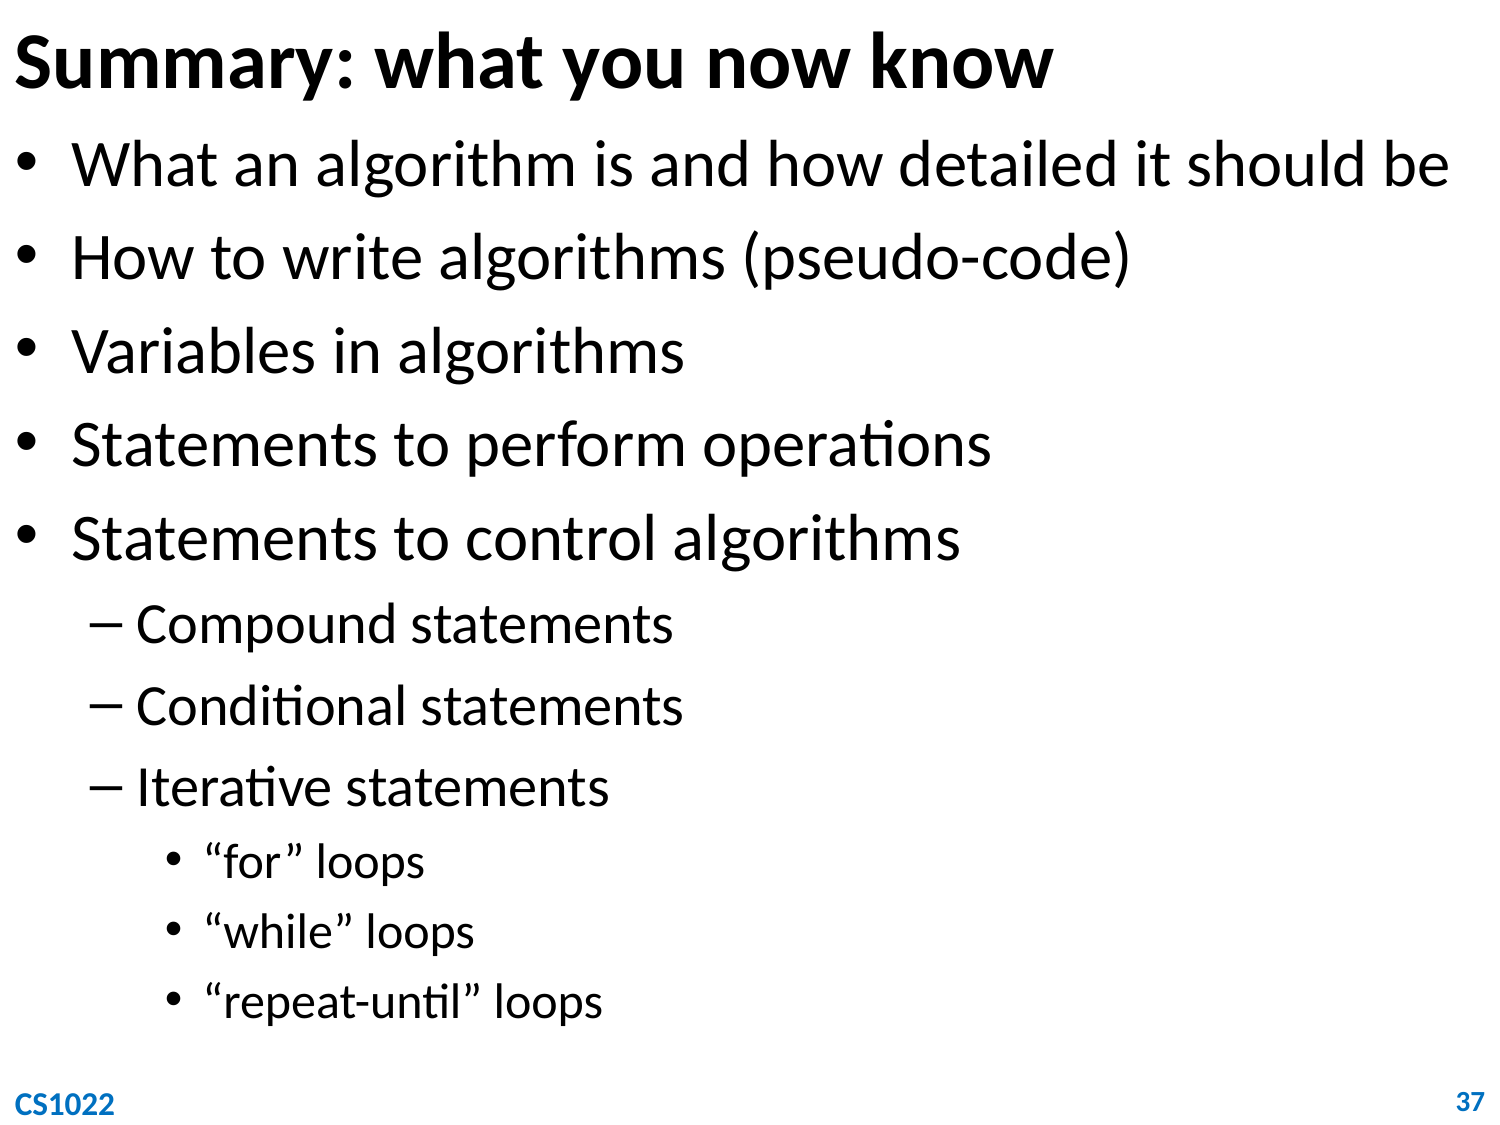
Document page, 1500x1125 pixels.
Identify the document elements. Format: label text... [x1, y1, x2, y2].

list What an algorithm is and how detailed it should be How to write algorithms (pseudo-code) Variables in algorithms Statements to perform operations Statements to control algorithms Compound statements Conditional statements Iterative statements “for” loops “while” loops “repeat-until” loops [0, 112, 1500, 1075]
slide_number 37 [1437, 1074, 1500, 1125]
footer CS1022 [0, 1074, 138, 1125]
title Summary: what you now know [0, 0, 1500, 112]
